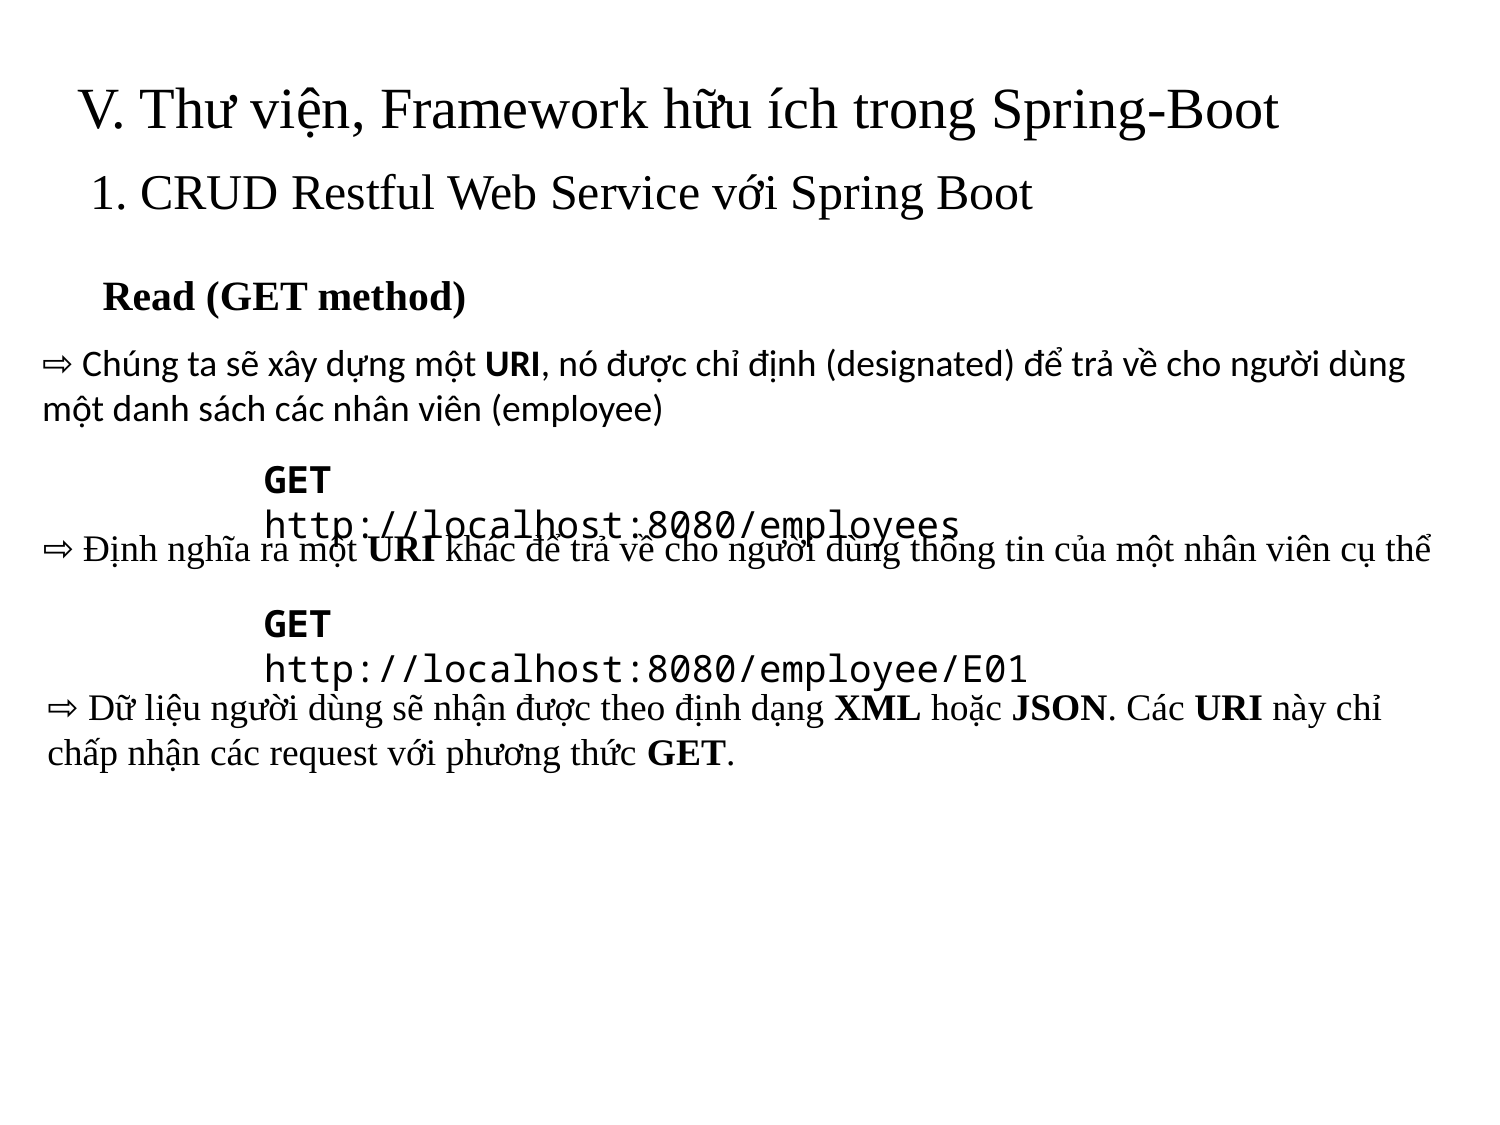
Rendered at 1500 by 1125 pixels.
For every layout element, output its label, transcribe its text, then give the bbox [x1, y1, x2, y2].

text_box ⇨ Định nghĩa ra một URI khác để trả về cho người dùng thông tin của một nhân viên cụ thể [27, 516, 1451, 577]
text_box ⇨ Chúng ta sẽ xây dựng một URI, nó được chỉ định (designated) để trả về cho người dùng một danh sách các nhân viên (employee) [27, 331, 1450, 437]
text_box 1. CRUD Restful Web Service với Spring Boot [74, 151, 1058, 227]
text_box GET http://localhost:8080/employee/E01 [249, 592, 1064, 674]
text_box V. Thư viện, Framework hữu ích trong Spring-Boot [62, 62, 1450, 148]
text_box ⇨ Dữ liệu người dùng sẽ nhận được theo định dạng XML hoặc JSON. Các URI này chỉ chấp nhận các request với phương thức GET. [32, 674, 1456, 780]
text_box Read (GET method) [87, 261, 484, 326]
text_box GET http://localhost:8080/employees [249, 448, 1007, 516]
